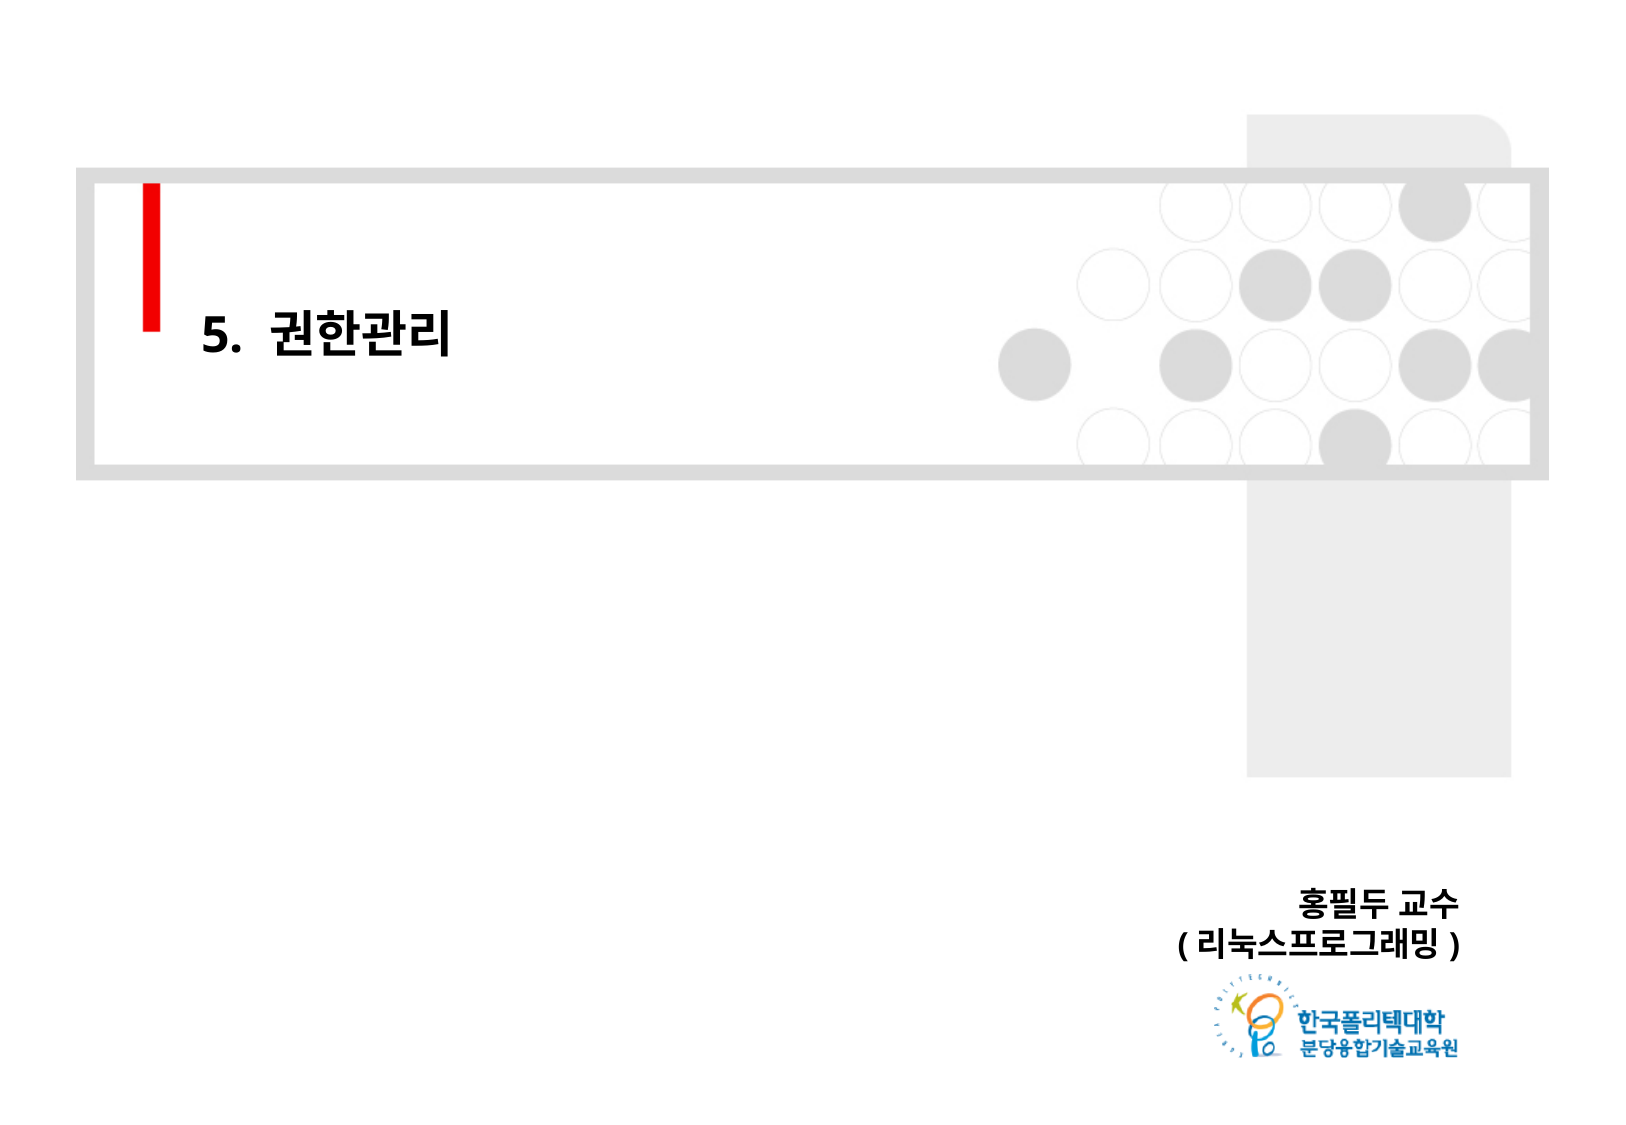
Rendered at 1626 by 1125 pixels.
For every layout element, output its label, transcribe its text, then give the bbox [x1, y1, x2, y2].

text_box 홍필두 교수 (리눅스프로그래밍) [906, 875, 1475, 971]
title 5. 권한관리 [186, 219, 1507, 433]
picture [76, 7, 1549, 1074]
